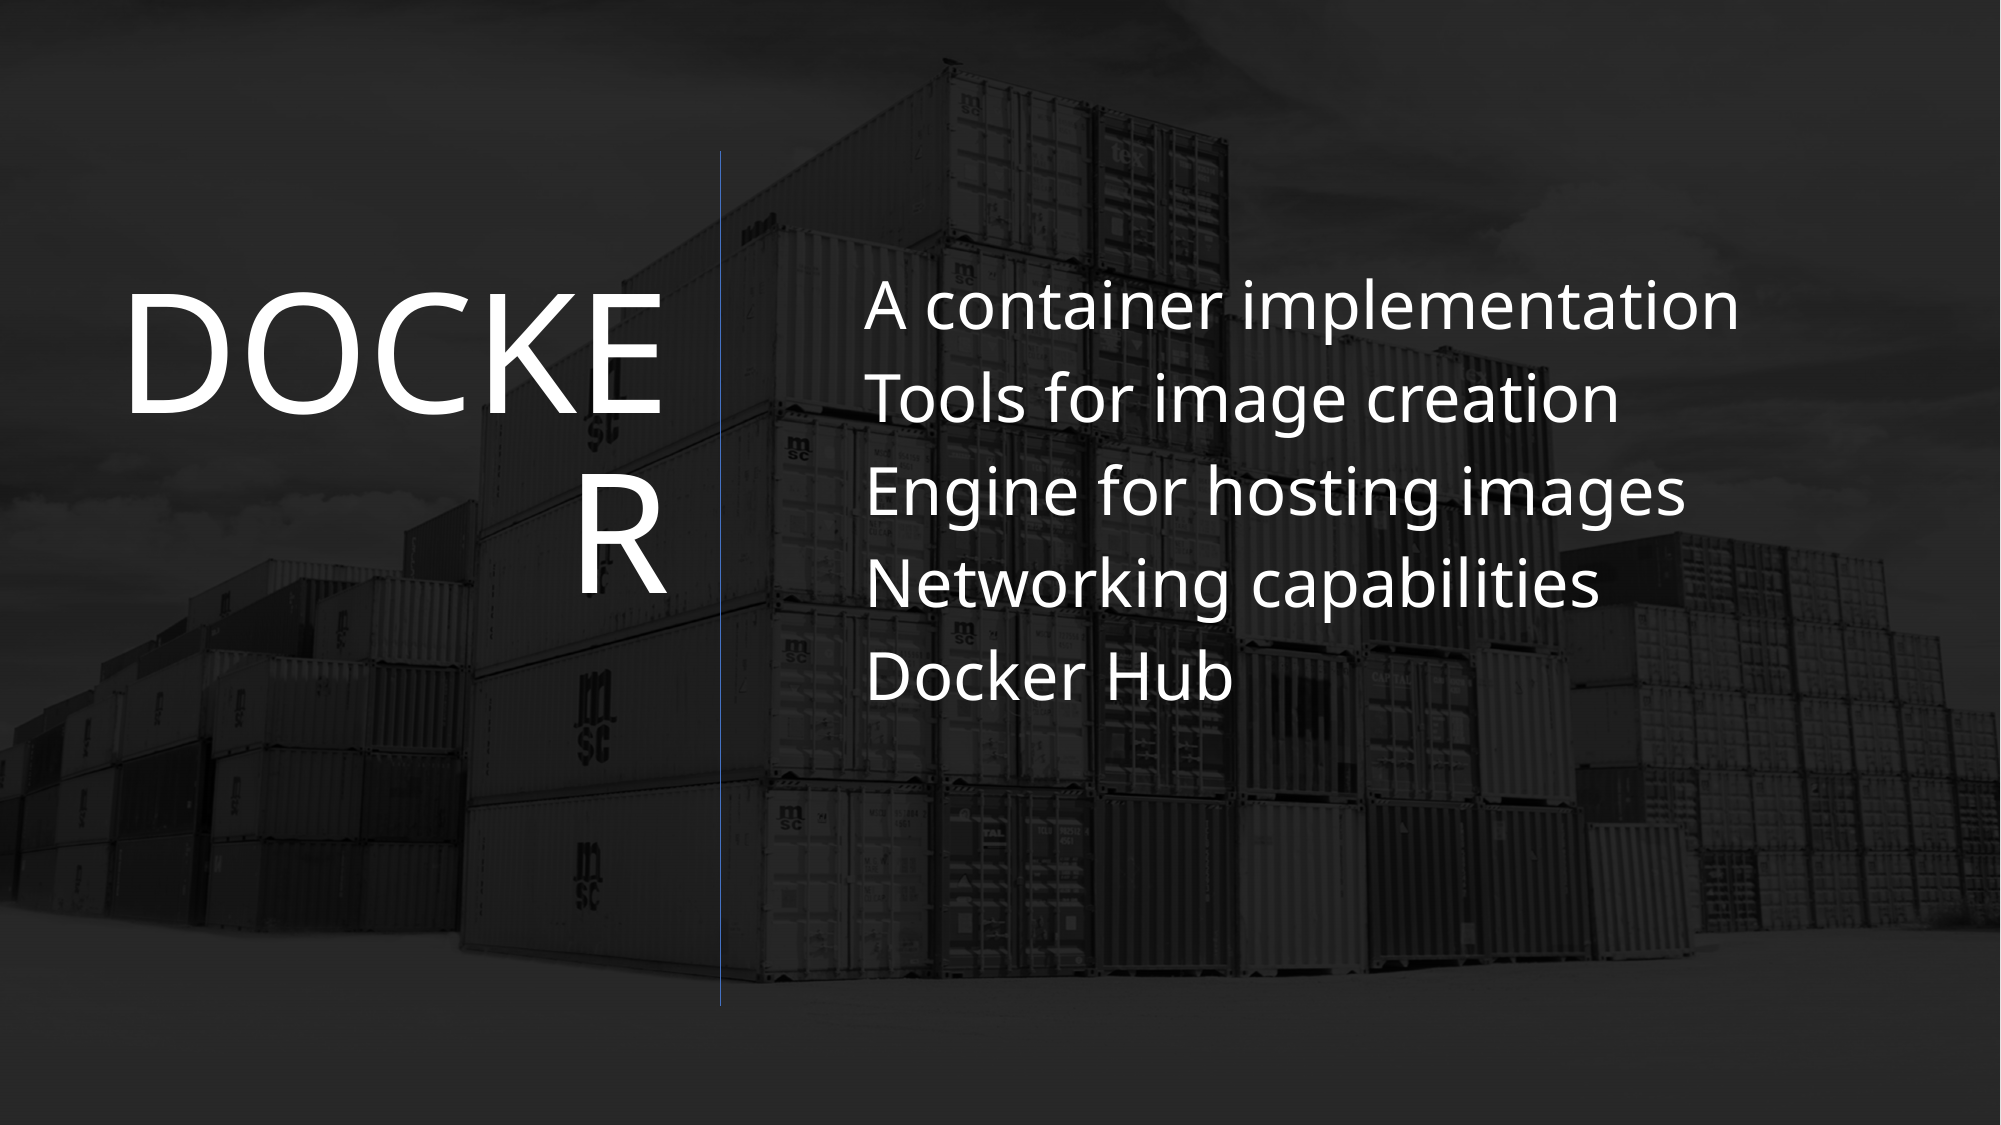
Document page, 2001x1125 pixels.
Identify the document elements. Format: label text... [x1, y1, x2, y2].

picture [0, 0, 2001, 1125]
title DOCKER [31, 262, 686, 721]
list A container implementation Tools for image creation Engine for hosting images Networking capabilities Docker Hub [849, 264, 1863, 855]
